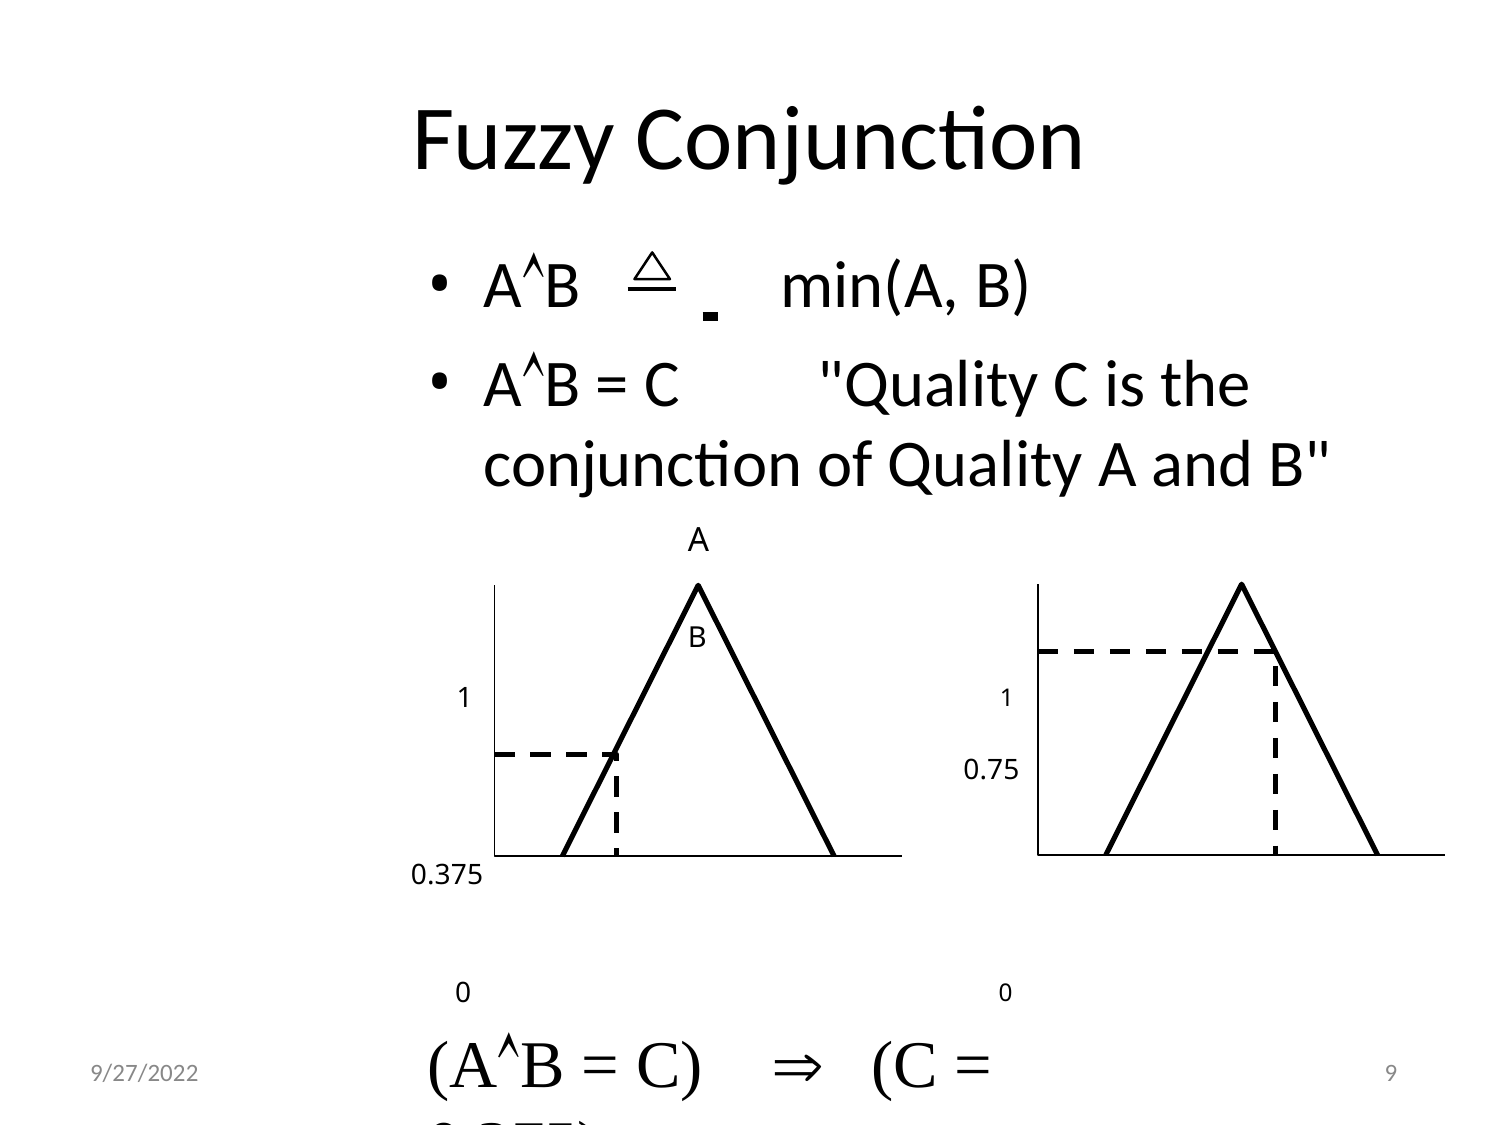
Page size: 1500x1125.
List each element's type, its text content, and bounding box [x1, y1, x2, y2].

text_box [1034, 581, 1447, 858]
title Fuzzy Conjunction [410, 75, 1091, 223]
text_box AB min(A, B) AB = C "Quality C is the conjunction of Quality A and B" A B 1 1 0.75 0.375 0 0 (AB = C)  (C = 0.375) [408, 223, 1338, 1125]
slide_number 9 [1378, 1060, 1417, 1125]
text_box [627, 251, 677, 292]
footer 9/27/2022 [87, 1060, 202, 1125]
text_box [491, 582, 904, 859]
